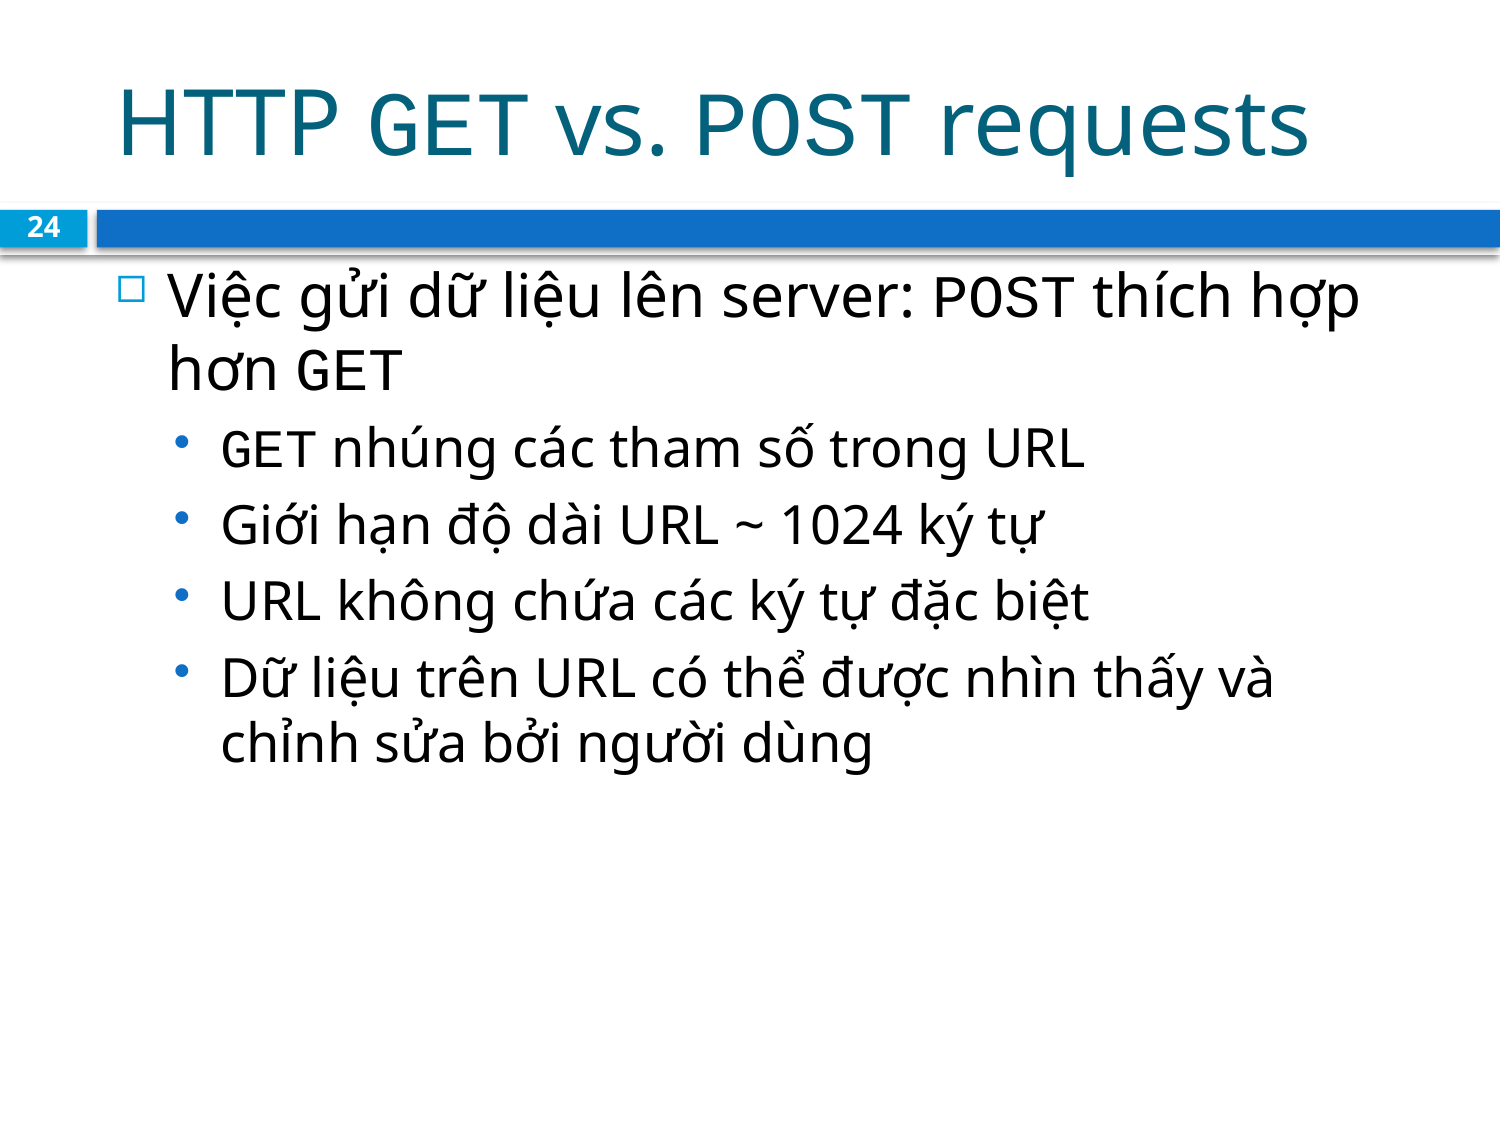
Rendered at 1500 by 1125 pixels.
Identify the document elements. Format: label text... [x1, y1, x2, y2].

title HTTP GET vs. POST requests [100, 37, 1439, 201]
slide_number 24 [0, 208, 88, 249]
list Việc gửi dữ liệu lên server: POST thích hợp hơn GET GET nhúng các tham số trong URL Giới hạn độ dài URL ~ 1024 ký tự URL không chứa các ký tự đặc biệt Dữ liệu trên URL có thể được nhìn thấy và chỉnh sửa bởi người dùng [100, 249, 1439, 876]
